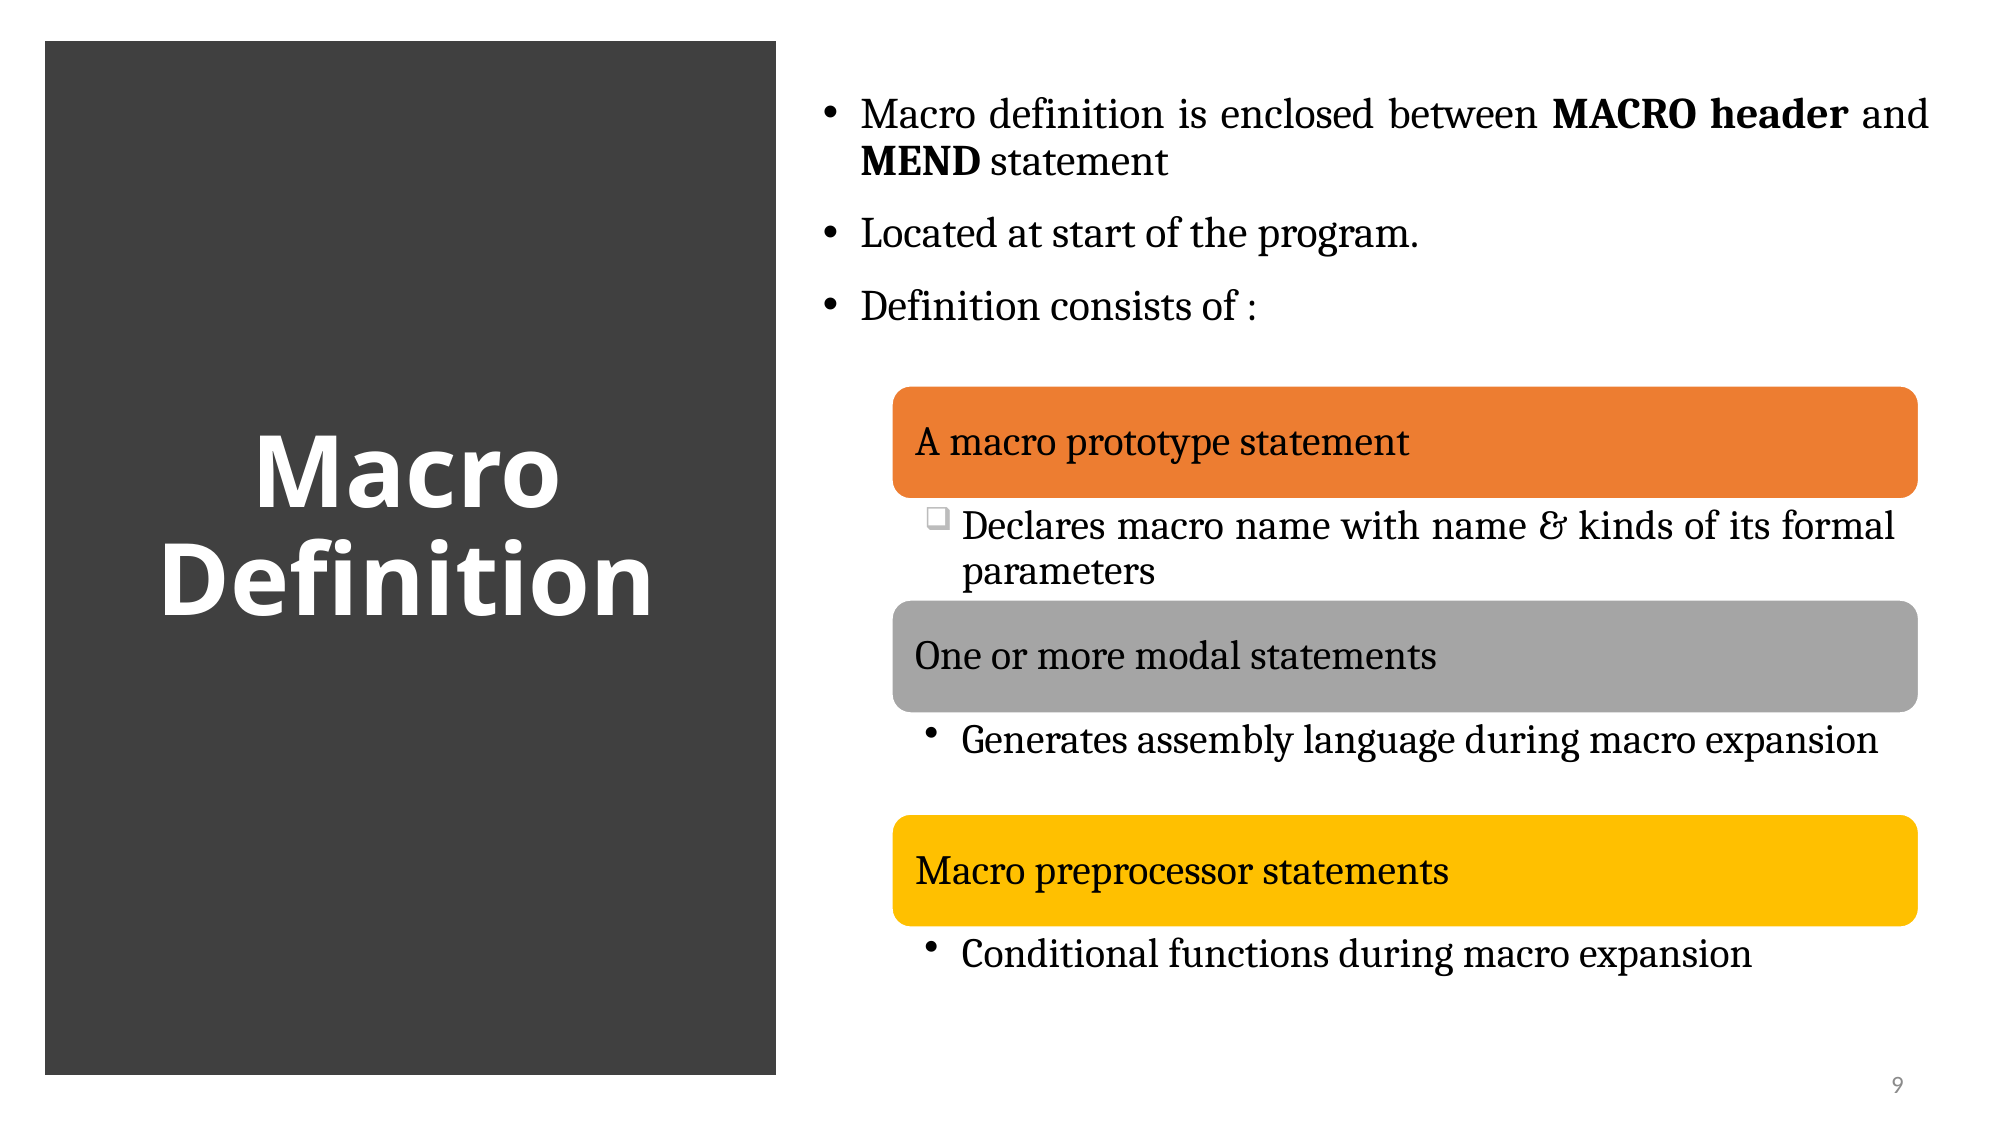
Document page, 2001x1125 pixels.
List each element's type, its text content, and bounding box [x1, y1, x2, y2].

slide_number 9 [1792, 1053, 1919, 1114]
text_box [891, 383, 1919, 1031]
text_box [54, 50, 767, 1066]
title Macro Definition [121, 121, 693, 936]
list Macro definition is enclosed between MACRO header and MEND statement Located at start of the program. Definition consists of : [807, 83, 1945, 360]
